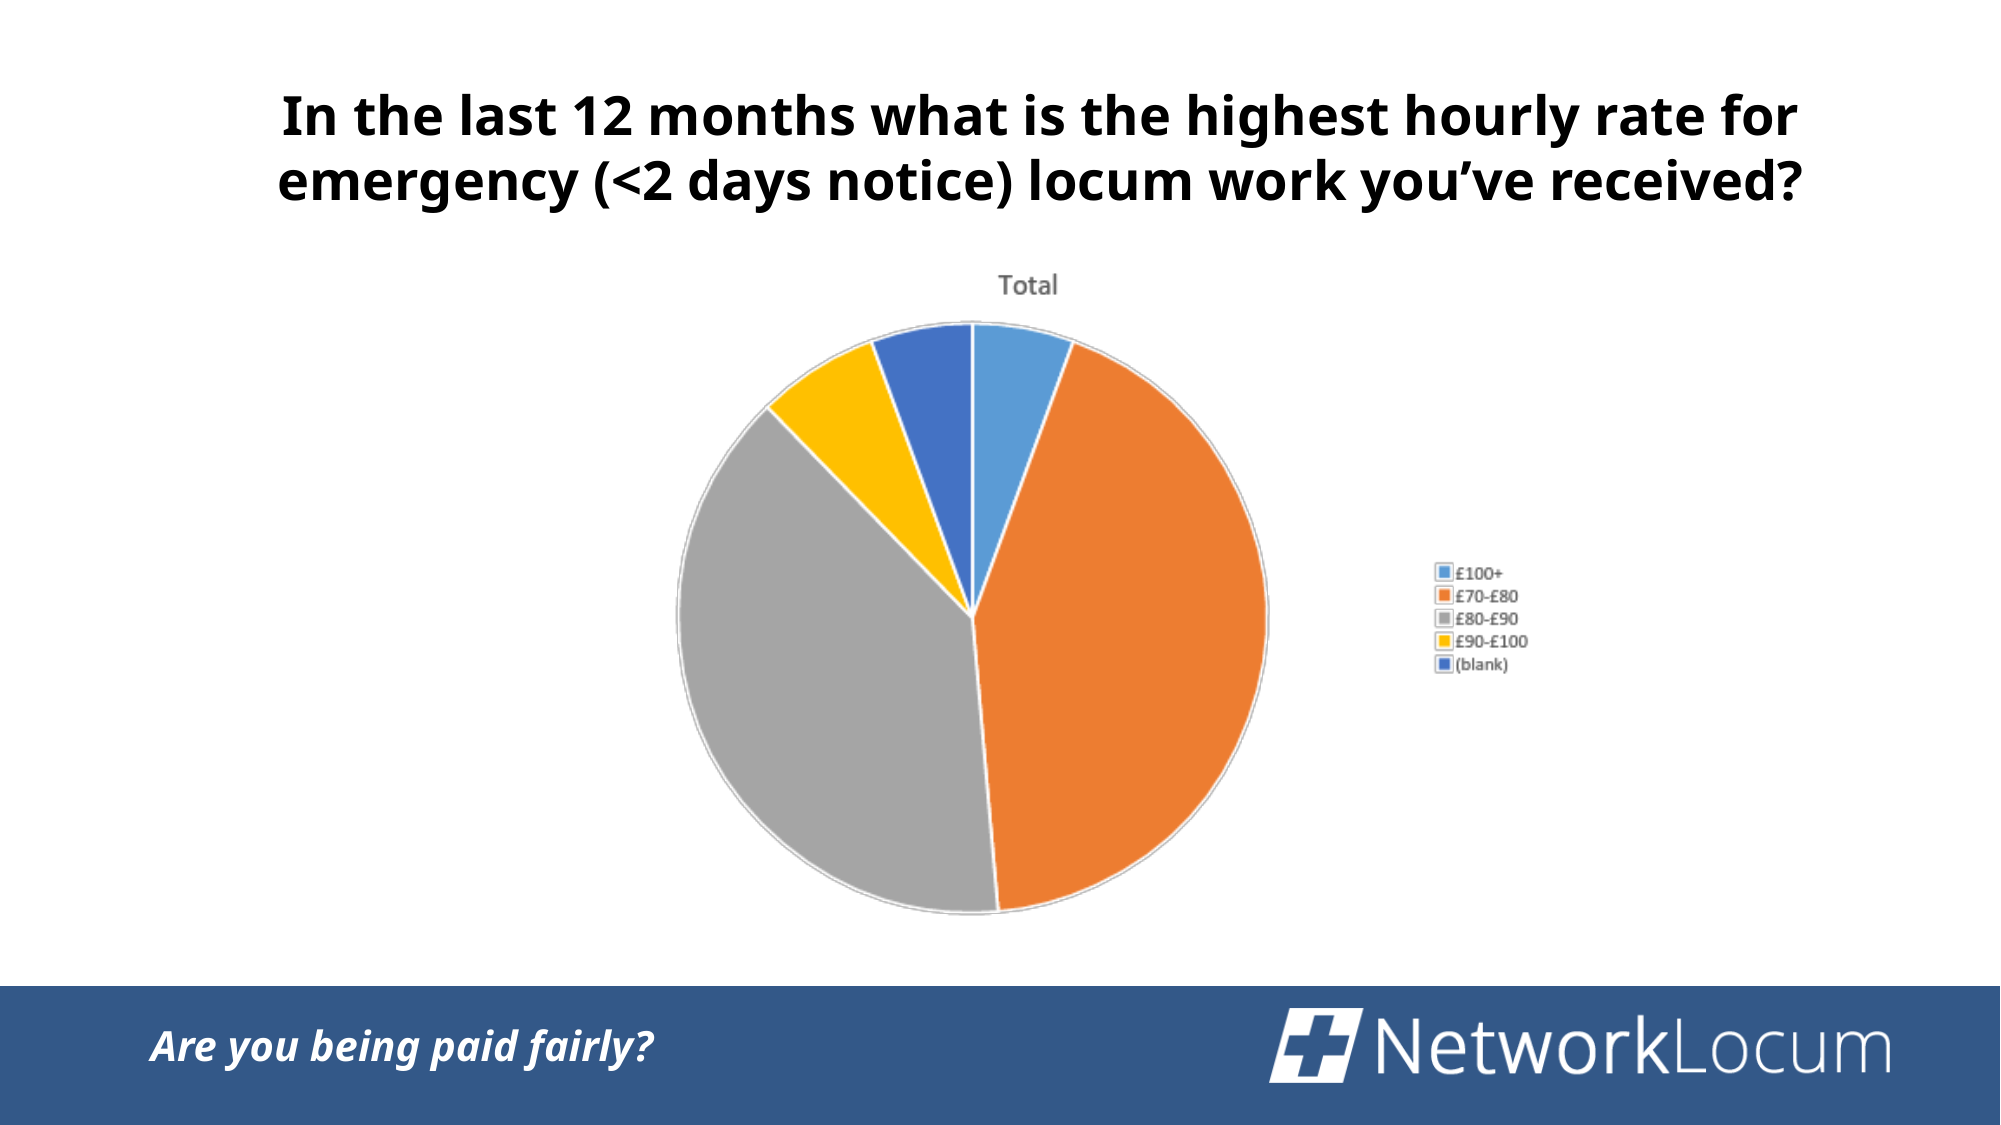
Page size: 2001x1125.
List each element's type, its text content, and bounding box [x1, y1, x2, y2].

text_box In the last 12 months what is the highest hourly rate for emergency (<2 days notice) locum work you’ve received? [135, 37, 1948, 227]
picture [1267, 1007, 1896, 1085]
text_box Are you being paid fairly? [135, 1004, 922, 1114]
text_box [0, 986, 2000, 1125]
picture [508, 267, 1549, 933]
